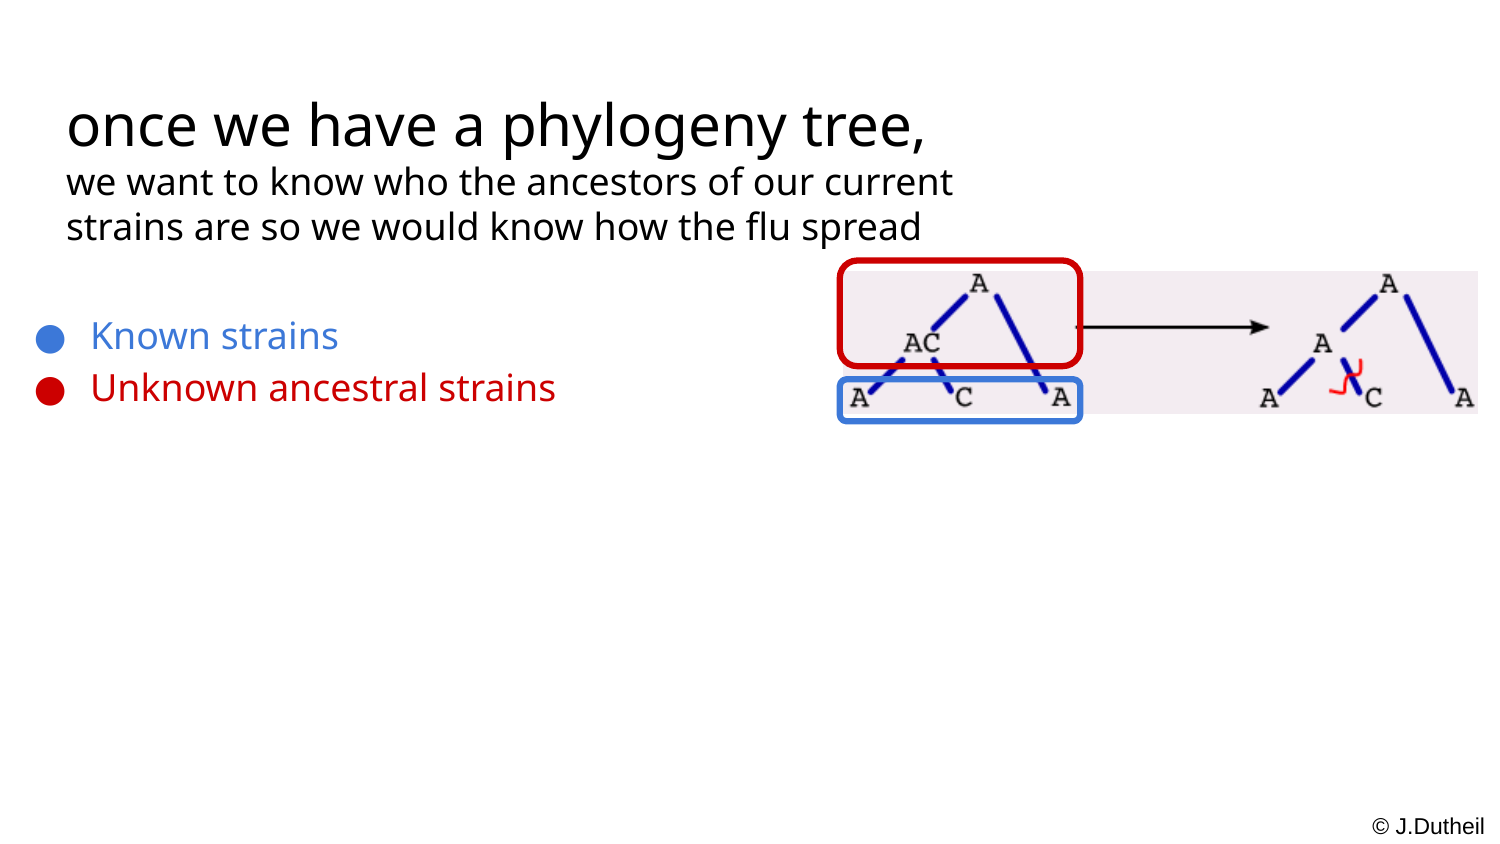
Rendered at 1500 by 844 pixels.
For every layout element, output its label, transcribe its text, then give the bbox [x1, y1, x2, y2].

text_box [841, 260, 1078, 271]
picture [843, 270, 1479, 414]
title once we have a phylogeny tree, we want to know who the ancestors of our current strains are so we would know how the flu spread [51, 72, 1046, 167]
list Known strains Unknown ancestral strains [0, 290, 818, 770]
text_box © J.Dutheil [1277, 804, 1500, 844]
